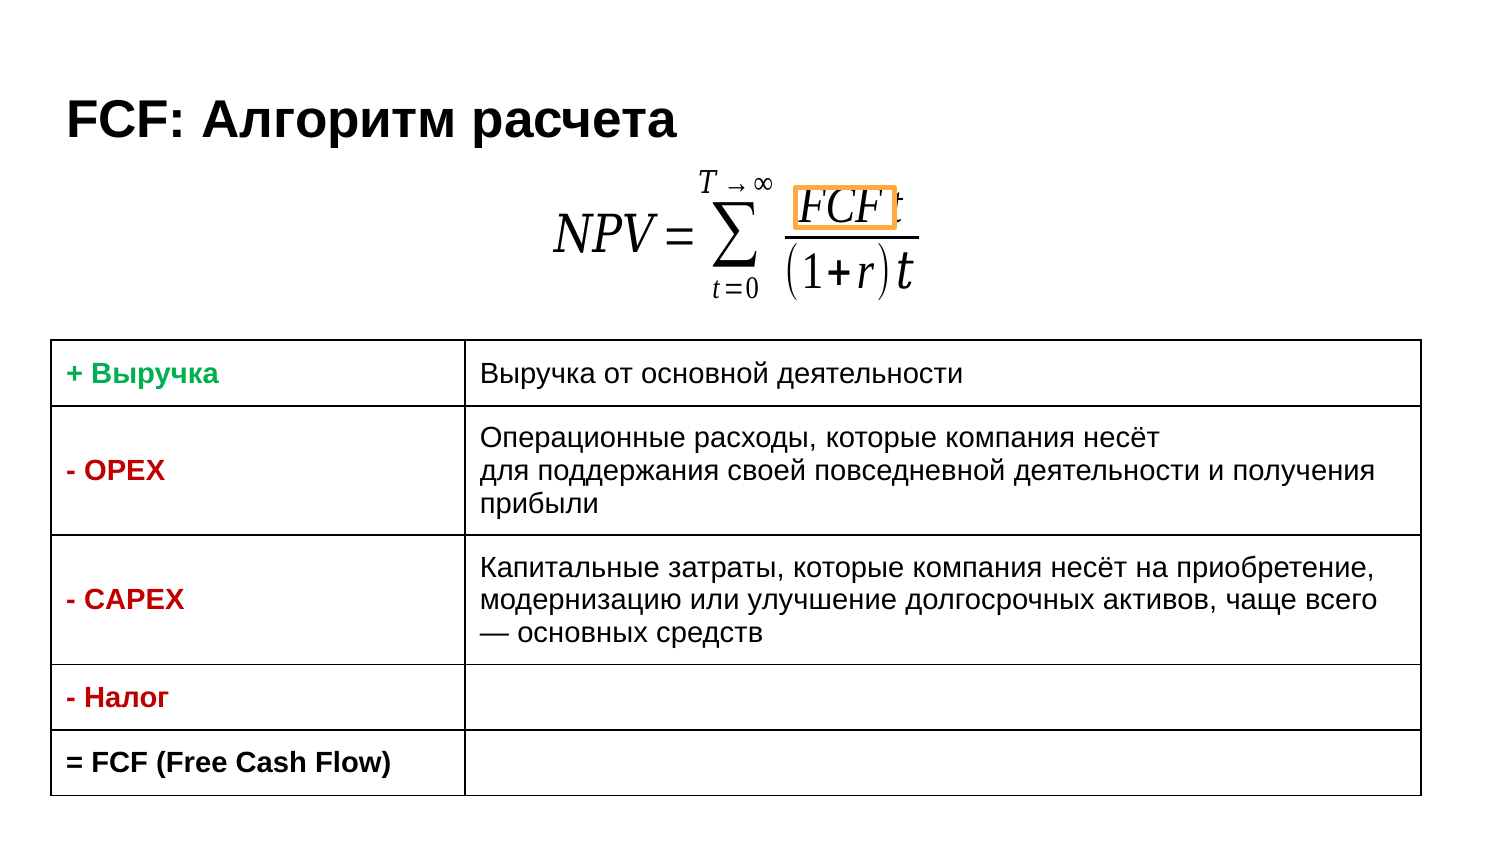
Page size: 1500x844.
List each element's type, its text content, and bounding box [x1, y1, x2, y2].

title FCF: Алгоритм расчета [51, 69, 1449, 164]
text_box [793, 186, 896, 230]
